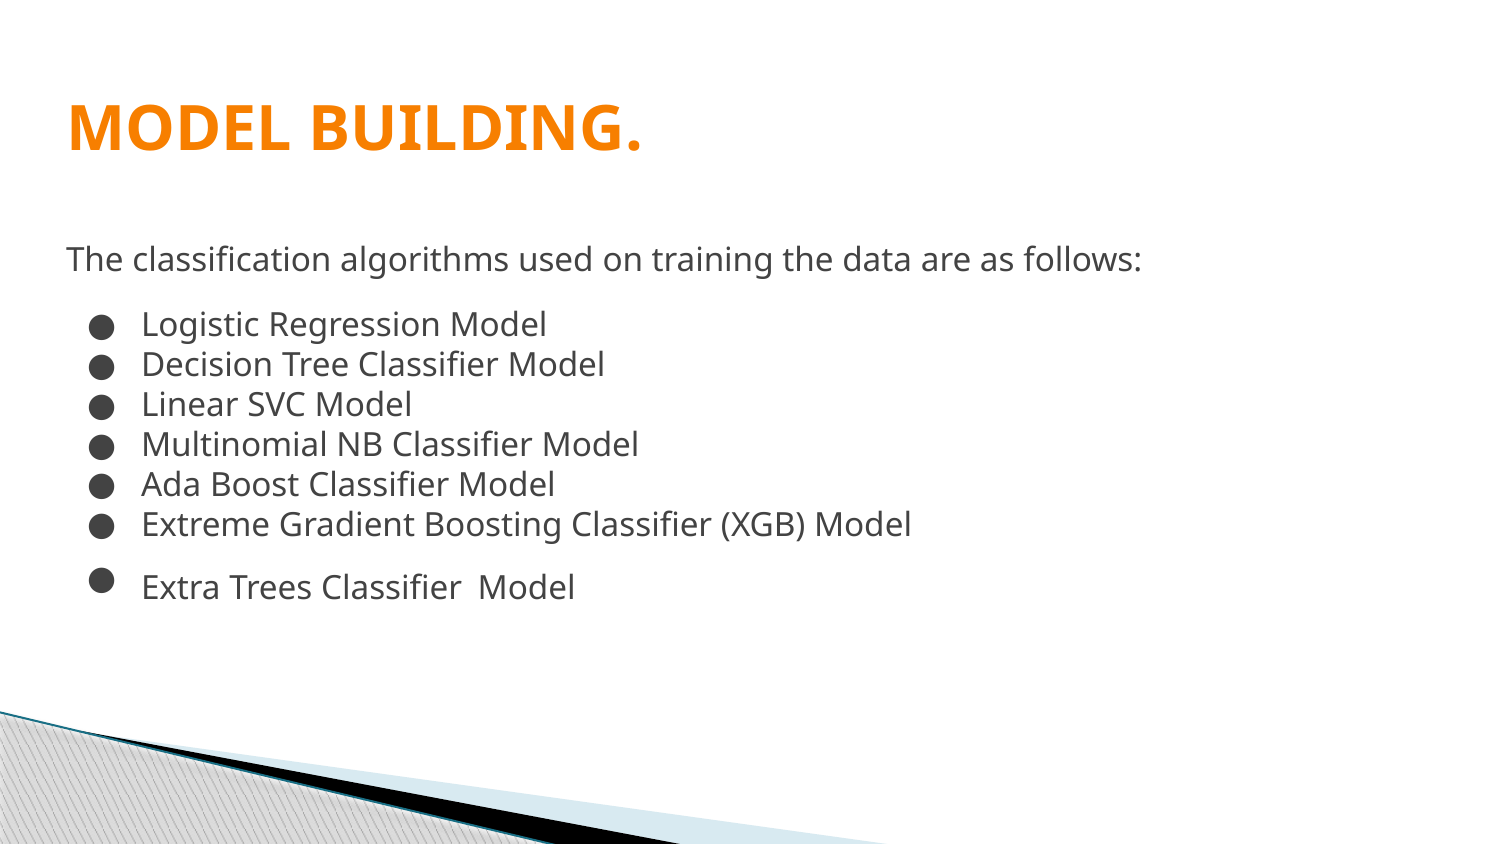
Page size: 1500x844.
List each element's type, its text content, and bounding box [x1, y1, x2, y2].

title MODEL BUILDING. [51, 72, 1449, 167]
list The classification algorithms used on training the data are as follows: Logistic Regression Model Decision Tree Classifier Model Linear SVC Model Multinomial NB Classifier Model Ada Boost Classifier Model Extreme Gradient Boosting Classifier (XGB) Model Extra Trees Classifier Model [51, 223, 1449, 729]
